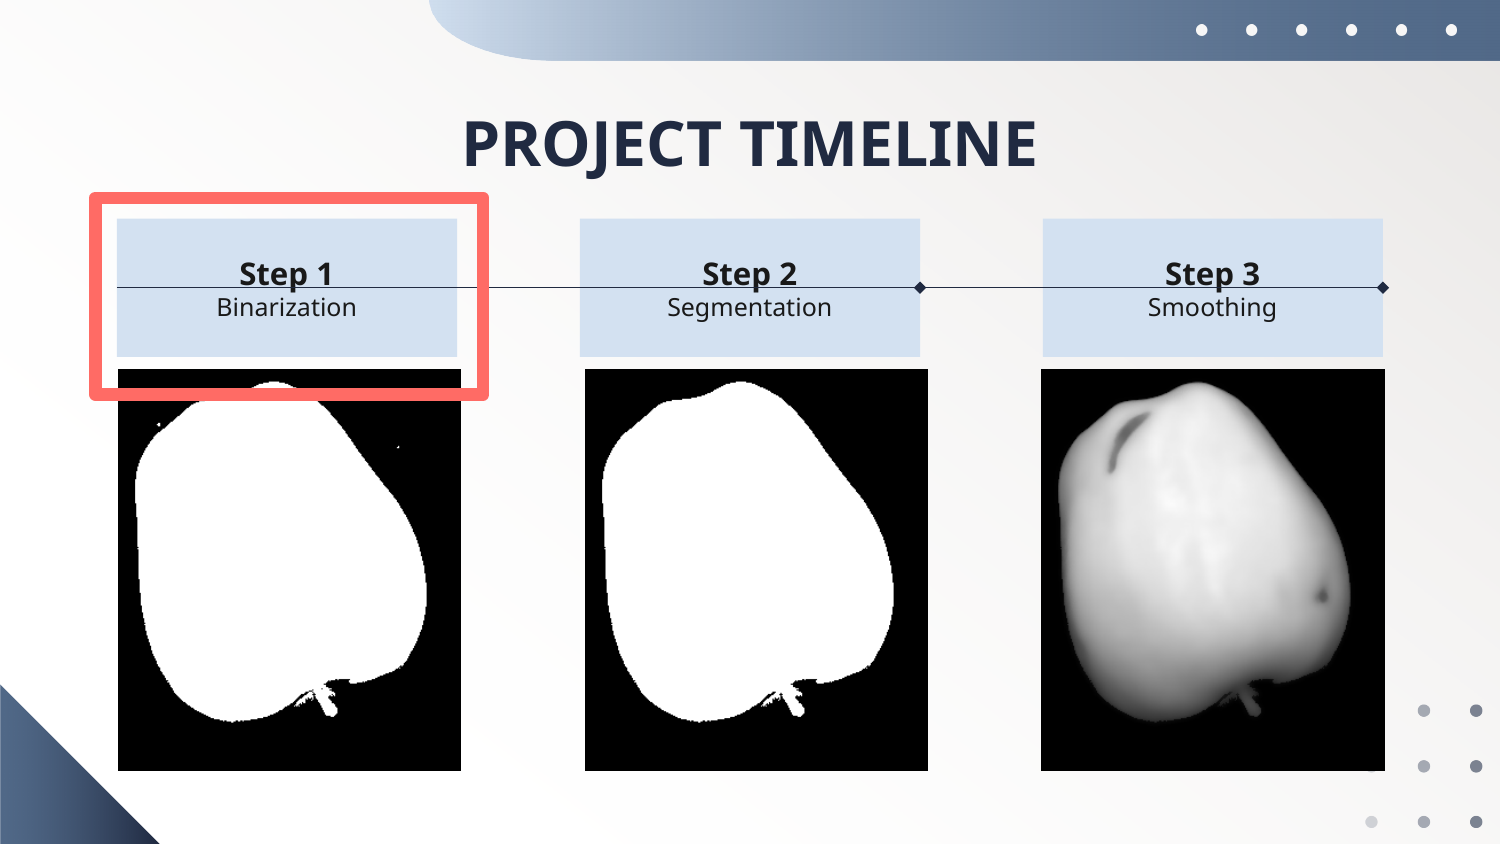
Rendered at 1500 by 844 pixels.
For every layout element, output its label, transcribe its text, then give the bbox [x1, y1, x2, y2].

text_box [95, 197, 484, 395]
picture [0, 0, 1500, 844]
text_box Step 3 Smoothing [1042, 218, 1383, 287]
text_box Step 2 Segmentation [579, 218, 921, 287]
text_box Step 3 Smoothing [1042, 288, 1383, 357]
text_box Step 2 Segmentation [579, 288, 921, 357]
title PROJECT TIMELINE [118, 88, 1382, 183]
